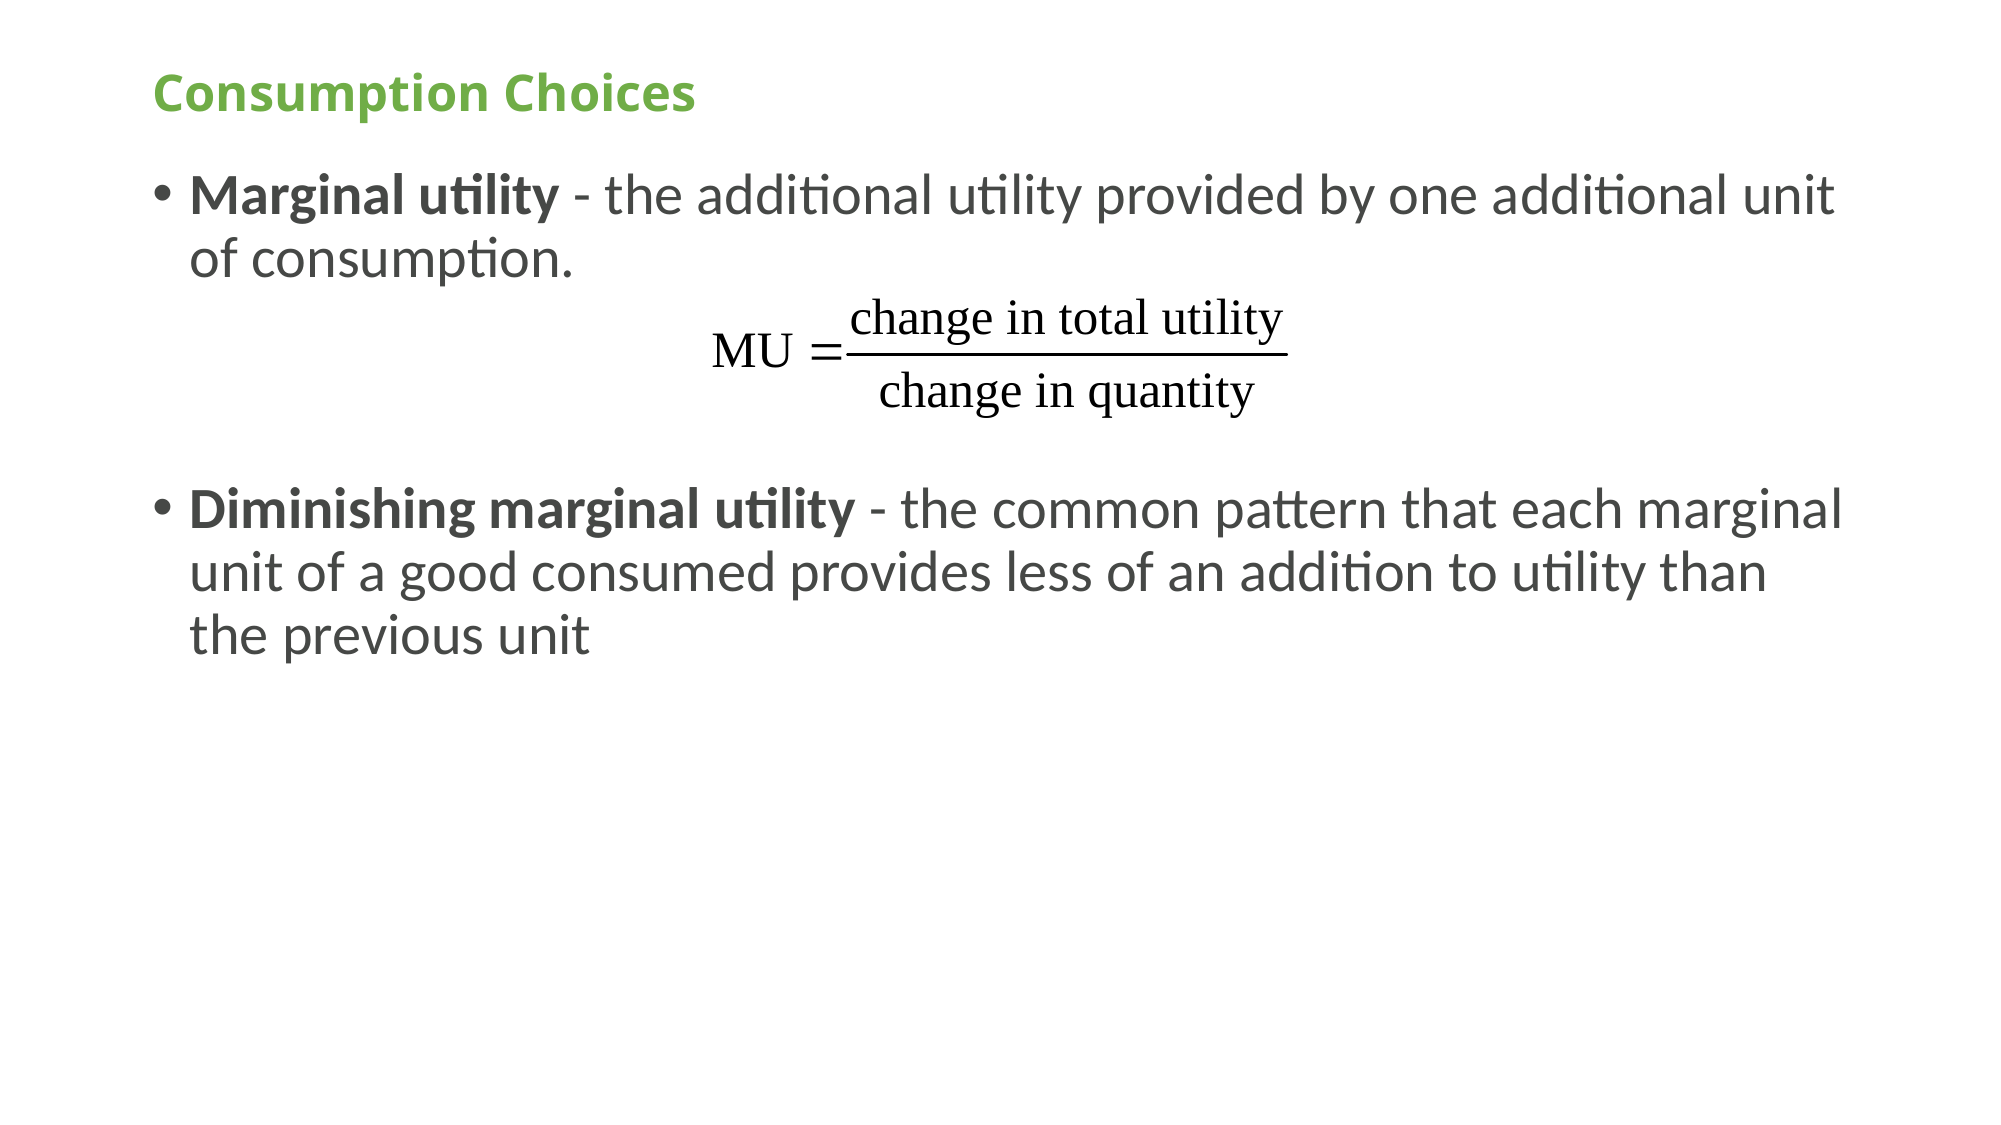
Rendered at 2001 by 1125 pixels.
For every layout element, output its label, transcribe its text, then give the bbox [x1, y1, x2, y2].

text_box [703, 285, 1297, 427]
list Marginal utility - the additional utility provided by one additional unit of consumption. Diminishing marginal utility - the common pattern that each marginal unit of a good consumed provides less of an addition to utility than the previous unit [137, 156, 1863, 780]
title Consumption Choices [137, 59, 1863, 130]
